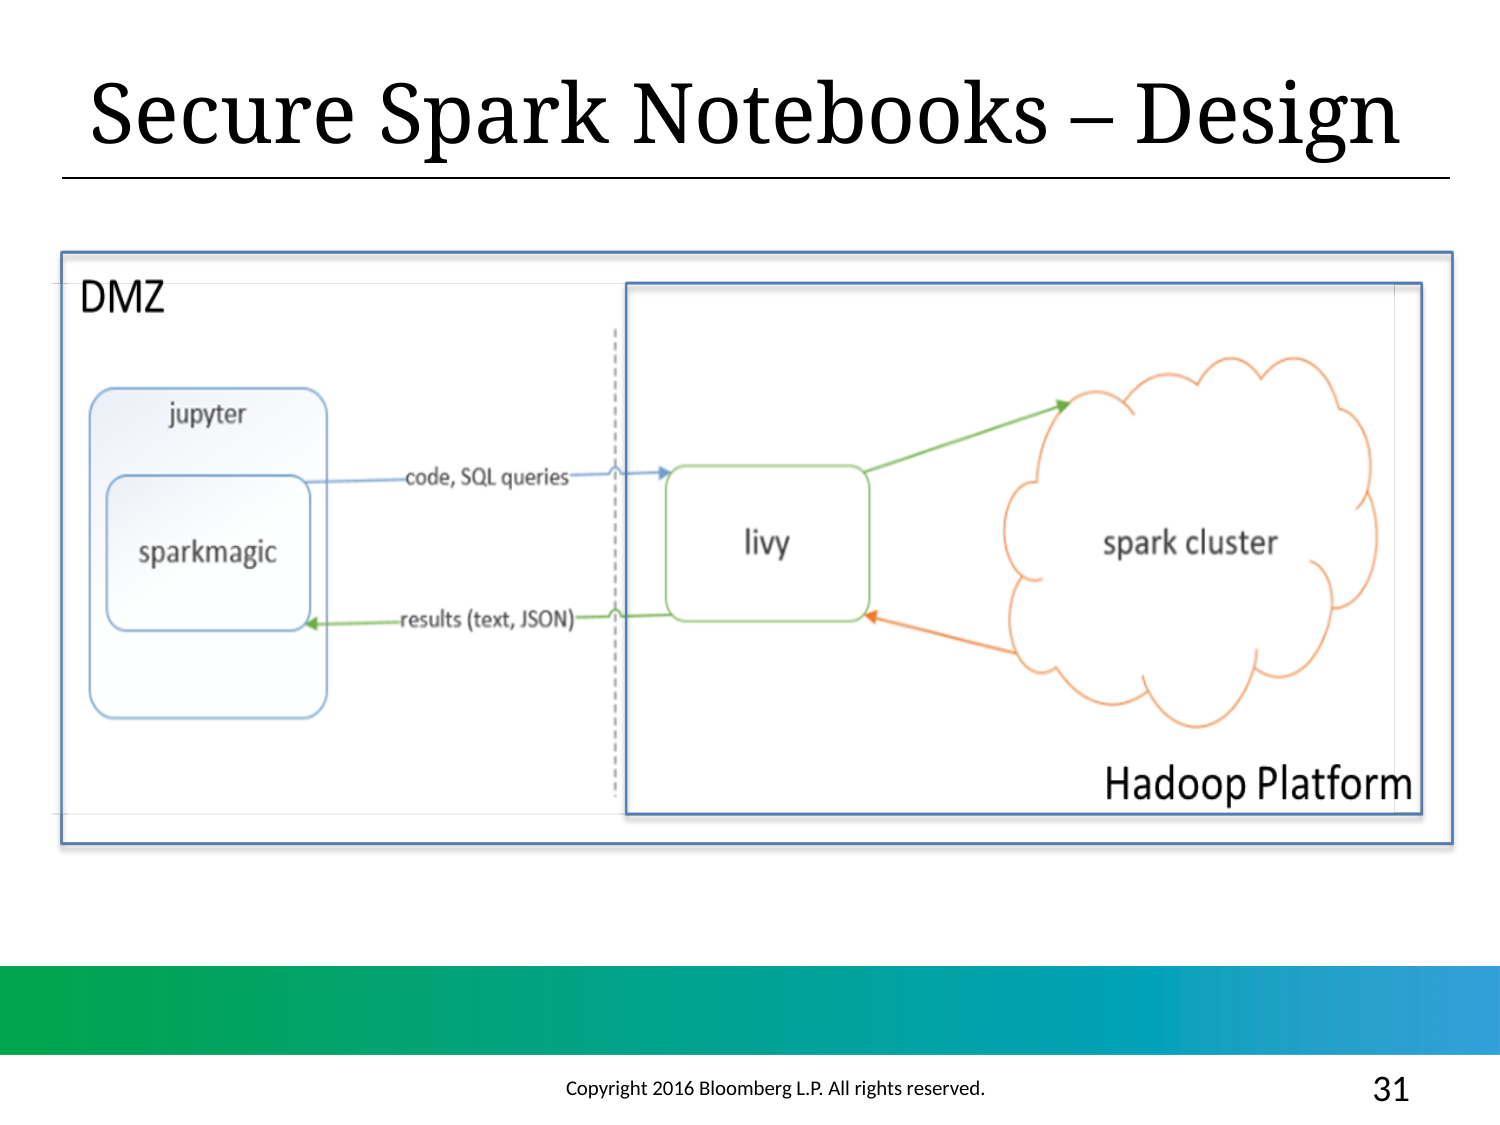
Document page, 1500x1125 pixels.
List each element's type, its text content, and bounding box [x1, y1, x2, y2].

text_box Secure Spark Notebooks – Design [74, 52, 1425, 156]
slide_number 31 [1074, 1057, 1425, 1118]
picture [51, 247, 1462, 860]
text_box Copyright 2016 Bloomberg L.P. All rights reserved. [551, 1067, 1074, 1107]
